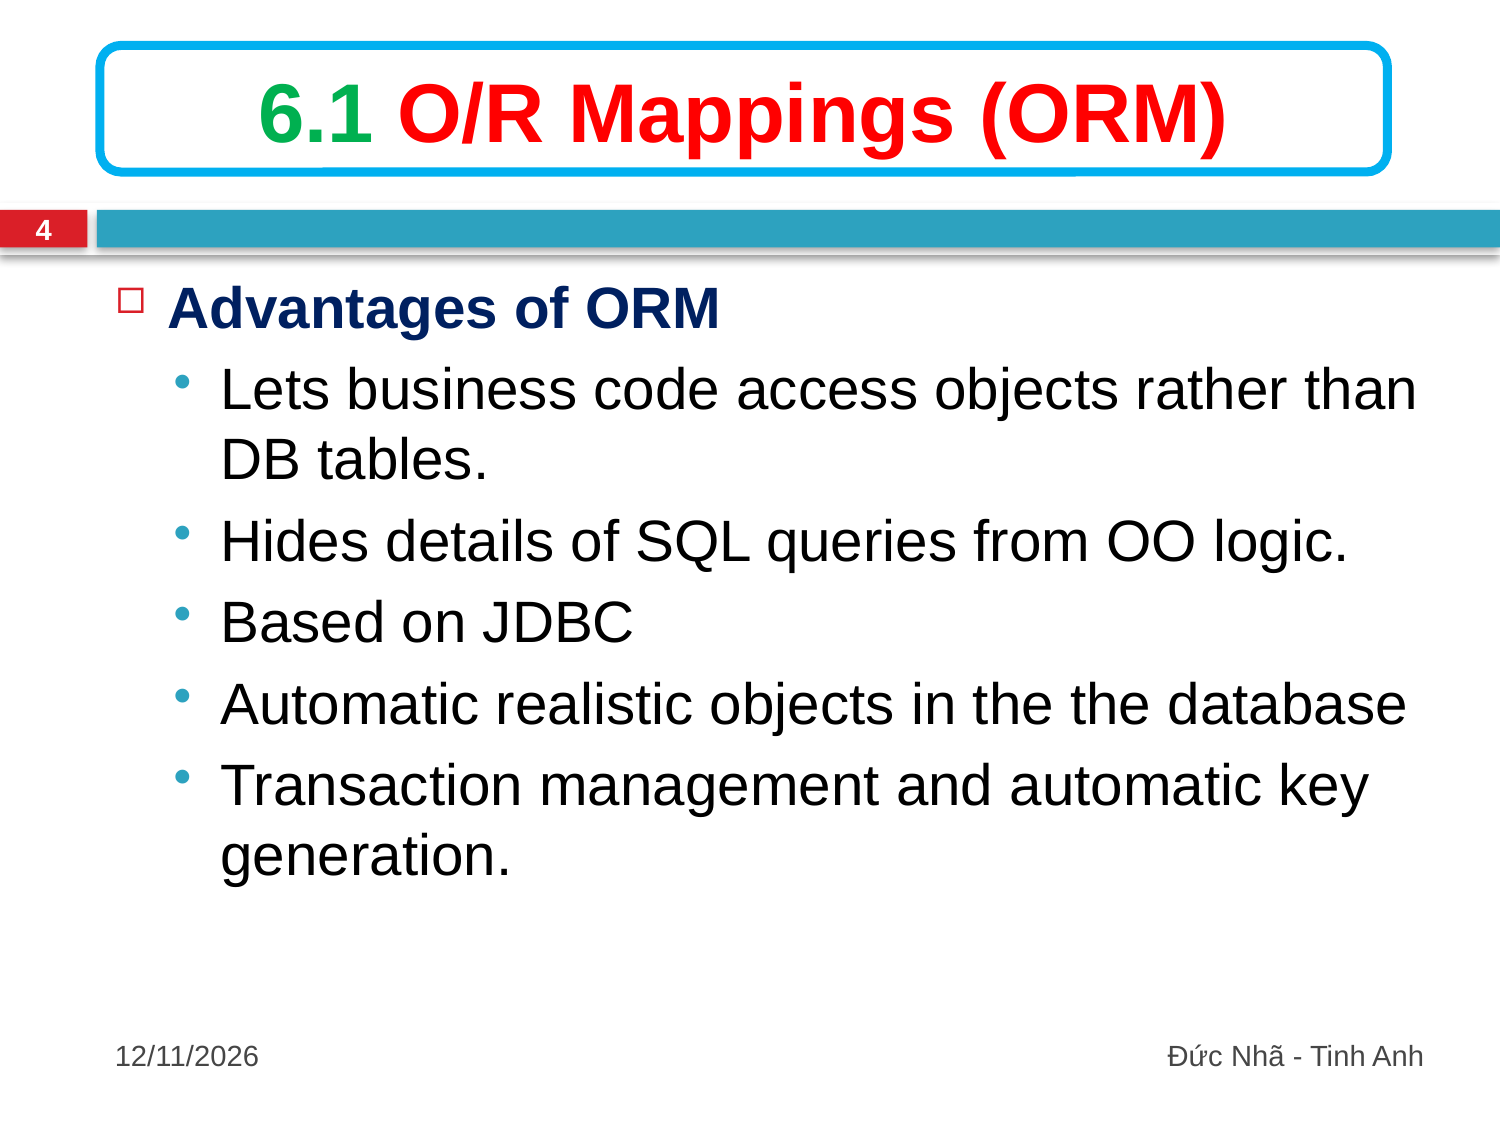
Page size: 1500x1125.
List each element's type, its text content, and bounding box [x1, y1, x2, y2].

text_box 6.1 O/R Mappings (ORM) [95, 40, 1392, 177]
footer Đức Nhã - Tinh Anh [549, 1025, 1440, 1085]
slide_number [99, 1025, 538, 1085]
list Advantages of ORM Lets business code access objects rather than DB tables. Hides details of SQL queries from OO logic. Based on JDBC Automatic realistic objects in the the database Transaction management and automatic key generation. [100, 262, 1438, 1025]
slide_number 4 [0, 208, 88, 249]
